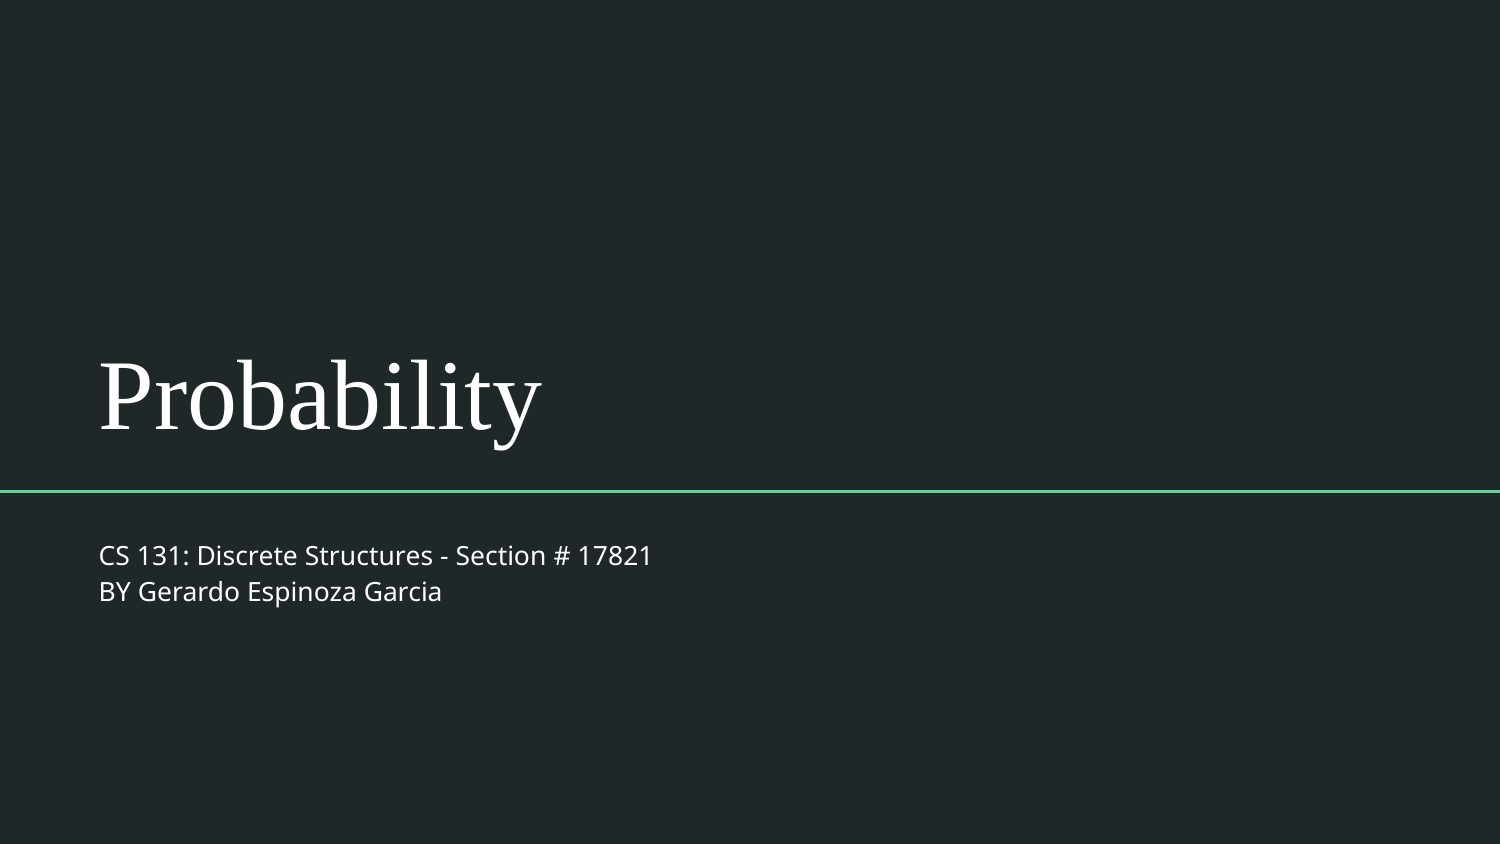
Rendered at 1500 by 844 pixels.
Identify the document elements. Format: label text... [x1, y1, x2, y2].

title Probability [83, 206, 1417, 467]
subtitle CS 131: Discrete Structures - Section # 17821 BY Gerardo Espinoza Garcia [83, 522, 1417, 626]
